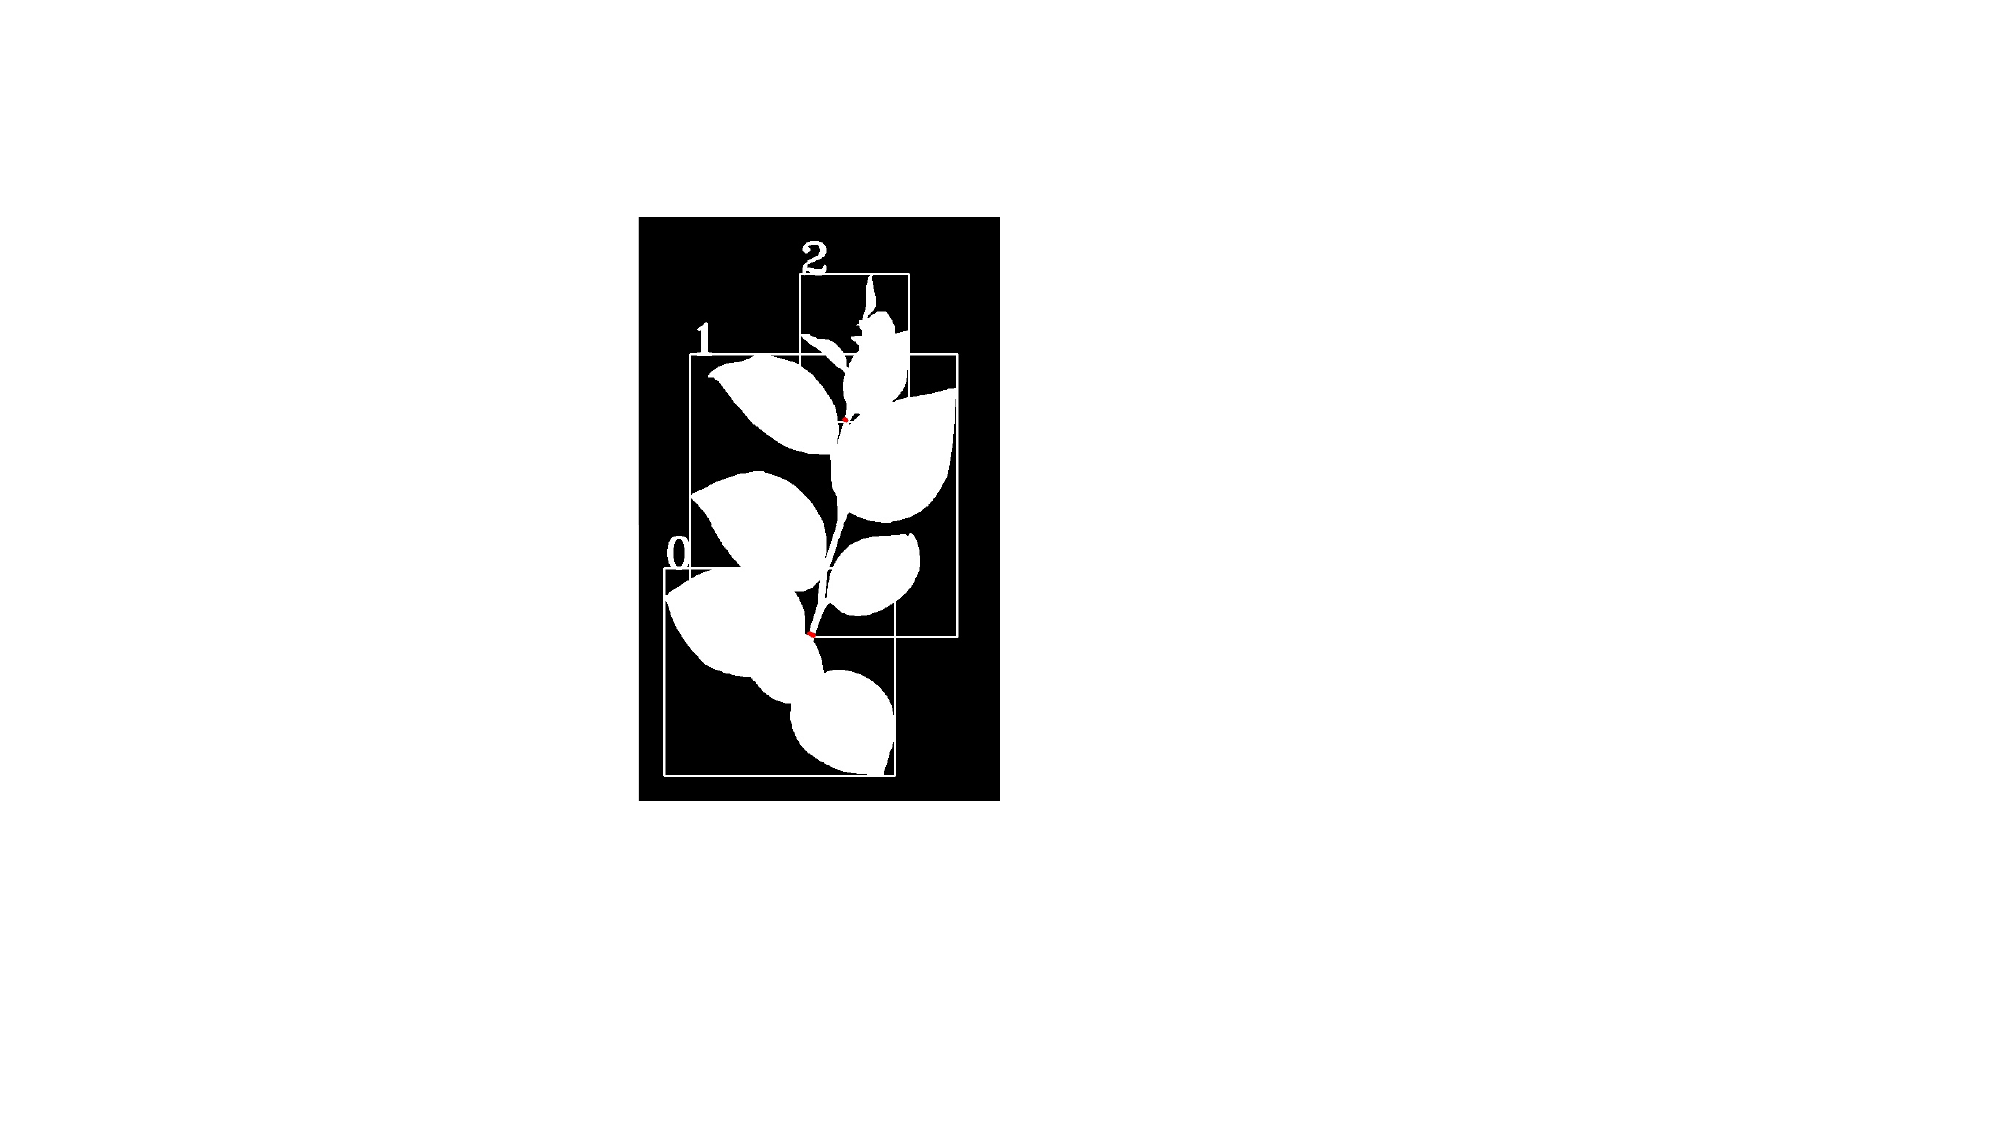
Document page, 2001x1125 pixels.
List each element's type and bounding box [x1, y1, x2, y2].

text_box [638, 217, 1000, 801]
